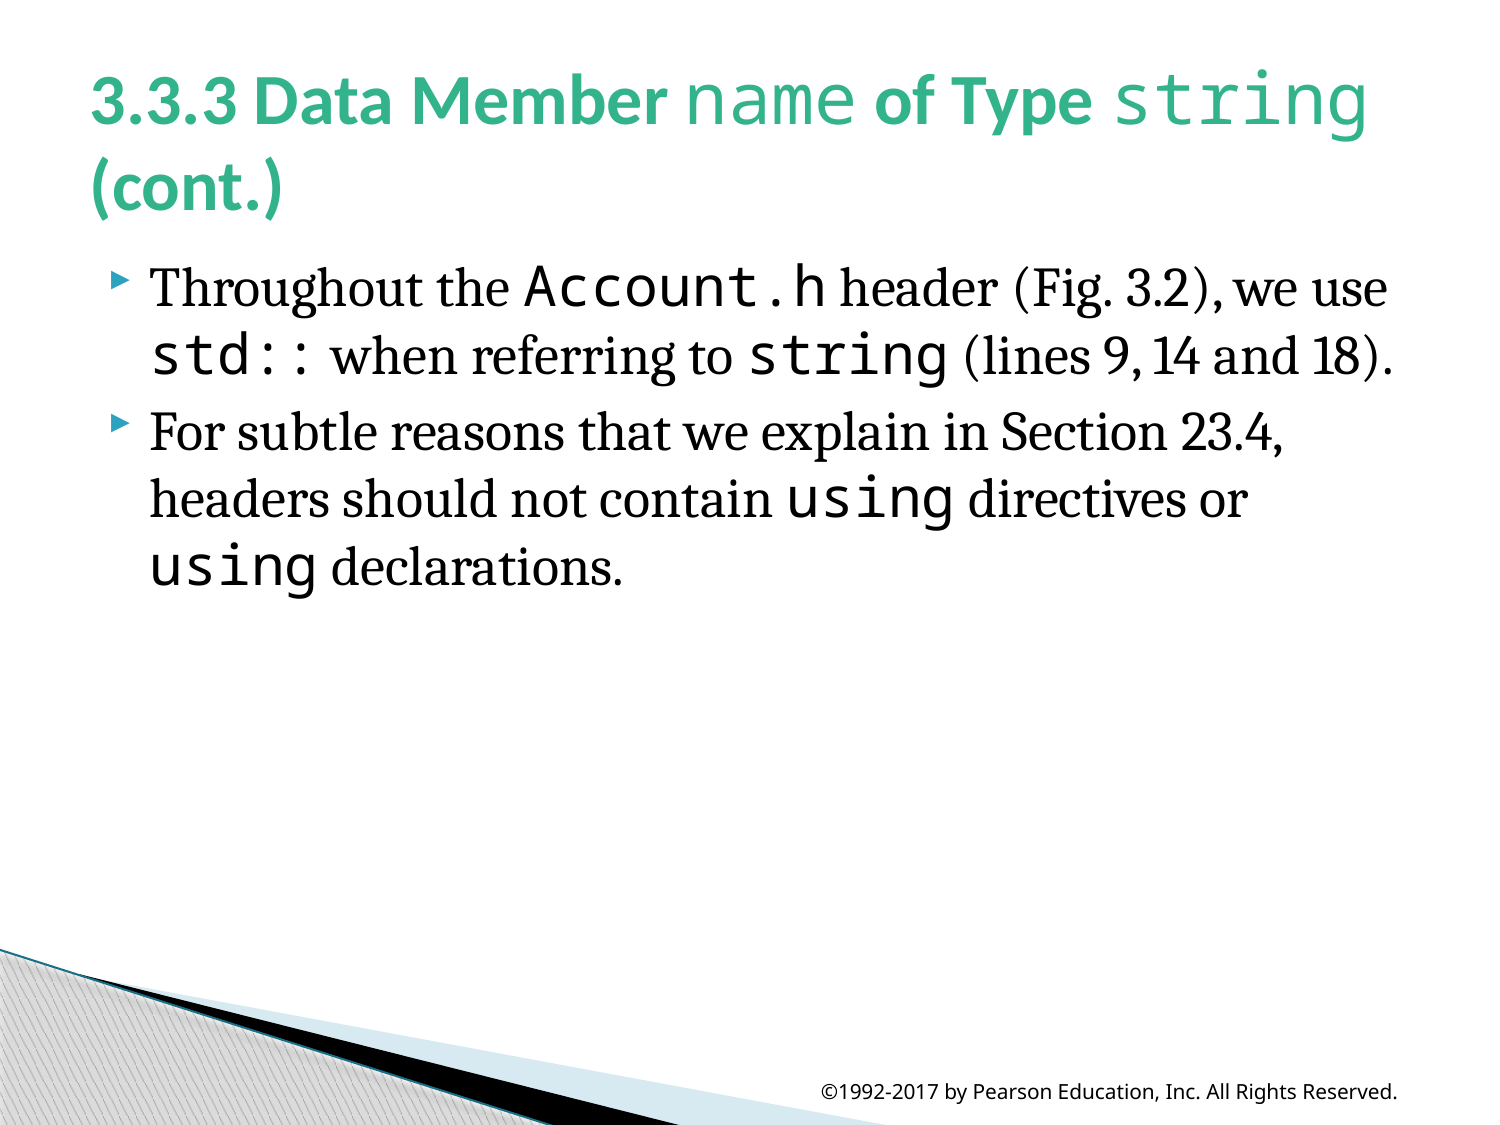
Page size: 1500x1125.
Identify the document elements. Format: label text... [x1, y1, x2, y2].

list Throughout the Account.h header (Fig. 3.2), we use std:: when referring to string (lines 9, 14 and 18). For subtle reasons that we explain in Section 23.4, headers should not contain using directives or using declarations. [75, 242, 1425, 986]
footer ©1992-2017 by Pearson Education, Inc. All Rights Reserved. [650, 1051, 1413, 1112]
title 3.3.3 Data Member name of Type string (cont.) [75, 45, 1425, 233]
